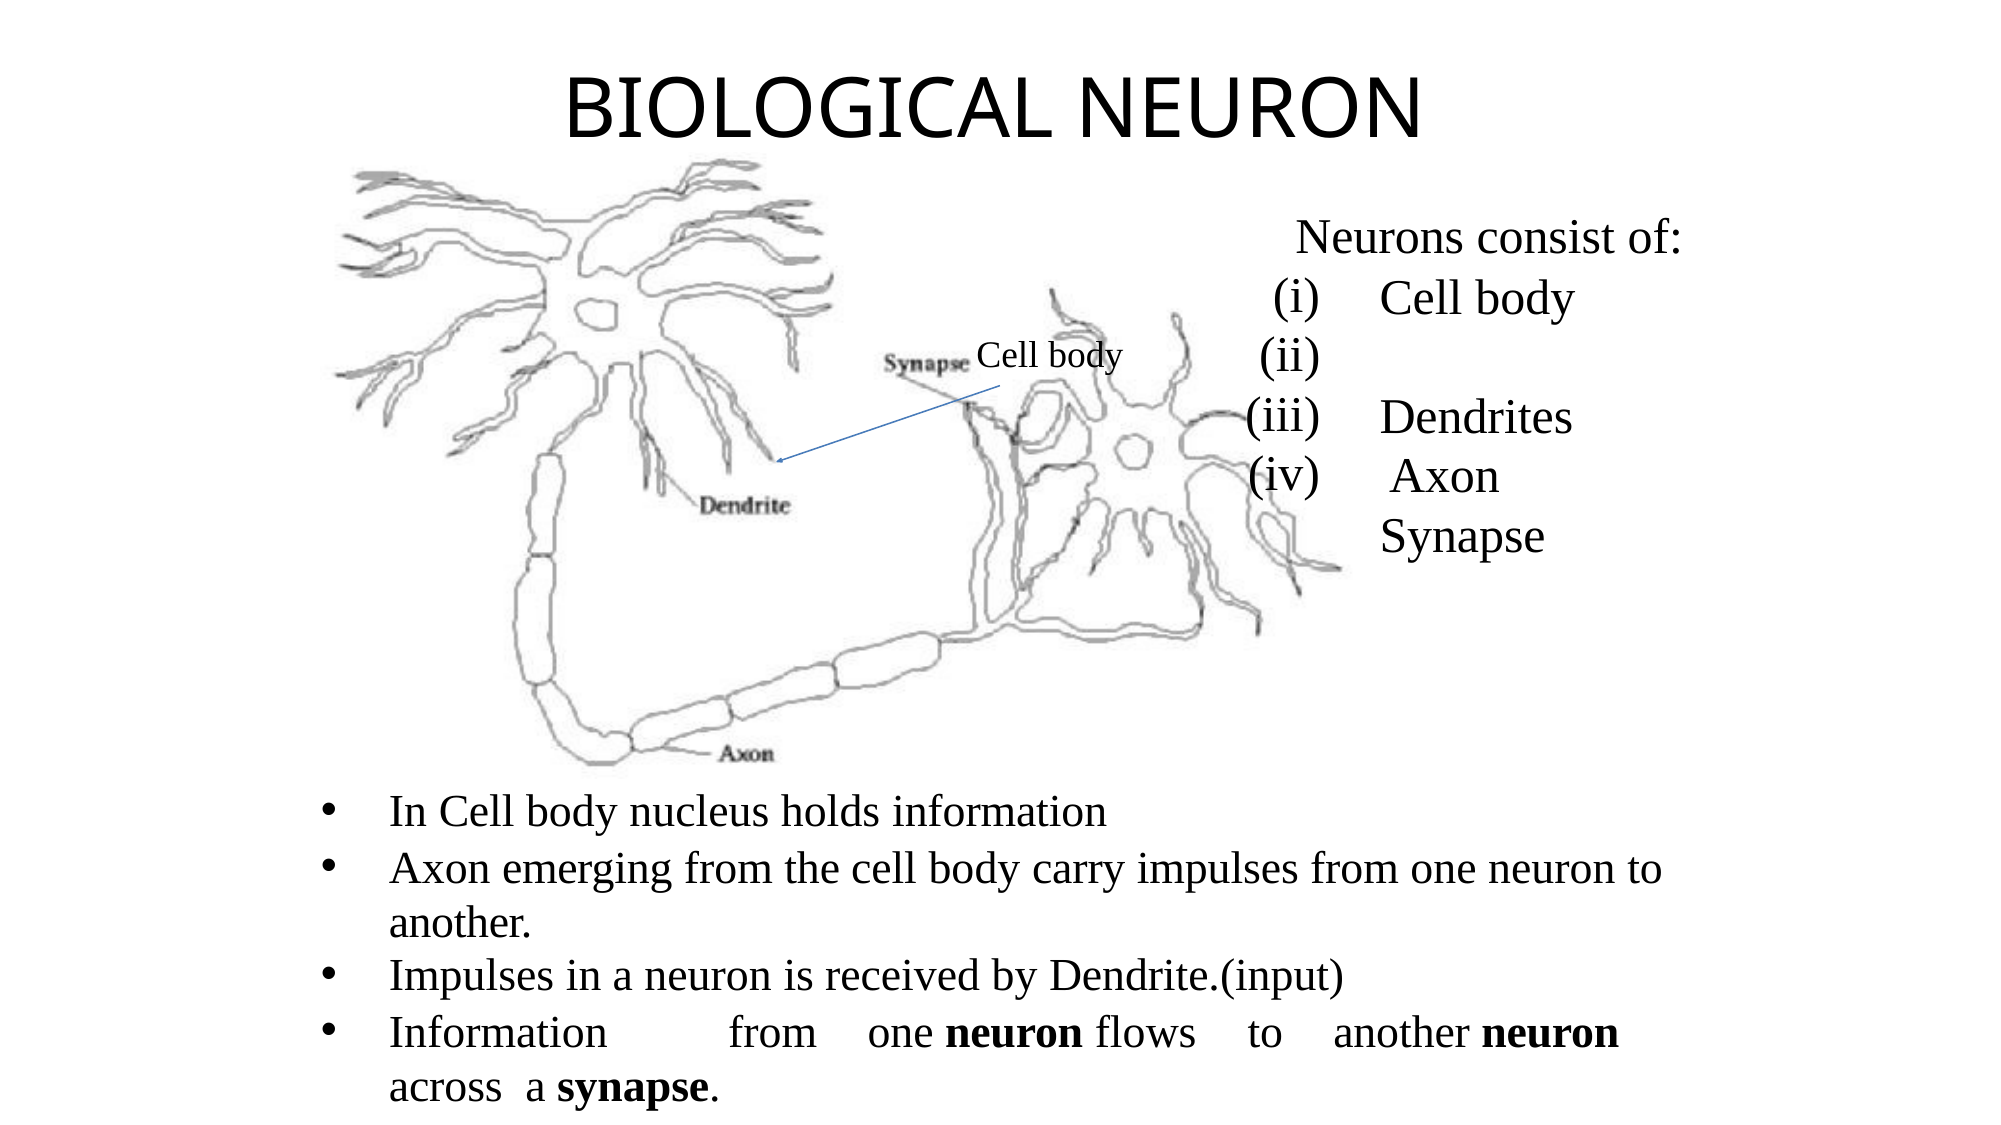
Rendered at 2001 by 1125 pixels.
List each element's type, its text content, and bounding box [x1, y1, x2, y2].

text_box Neurons consist of: [1293, 201, 1686, 264]
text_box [776, 384, 1001, 463]
text_box Cell body [974, 327, 1126, 375]
text_box Cell body Dendrites Axon Synapse [1377, 260, 1578, 563]
text_box [320, 152, 1358, 778]
text_box In Cell body nucleus holds information Axon emerging from the cell body carry impulses from one neuron to another. Impulses in a neuron is received by Dendrite.(input) Information from one neuron flows to another neuron across a synapse. [318, 778, 1698, 1111]
title BIOLOGICAL NEURON [560, 7, 1439, 198]
text_box (i) (ii) (iii) (iv) [1243, 260, 1323, 501]
